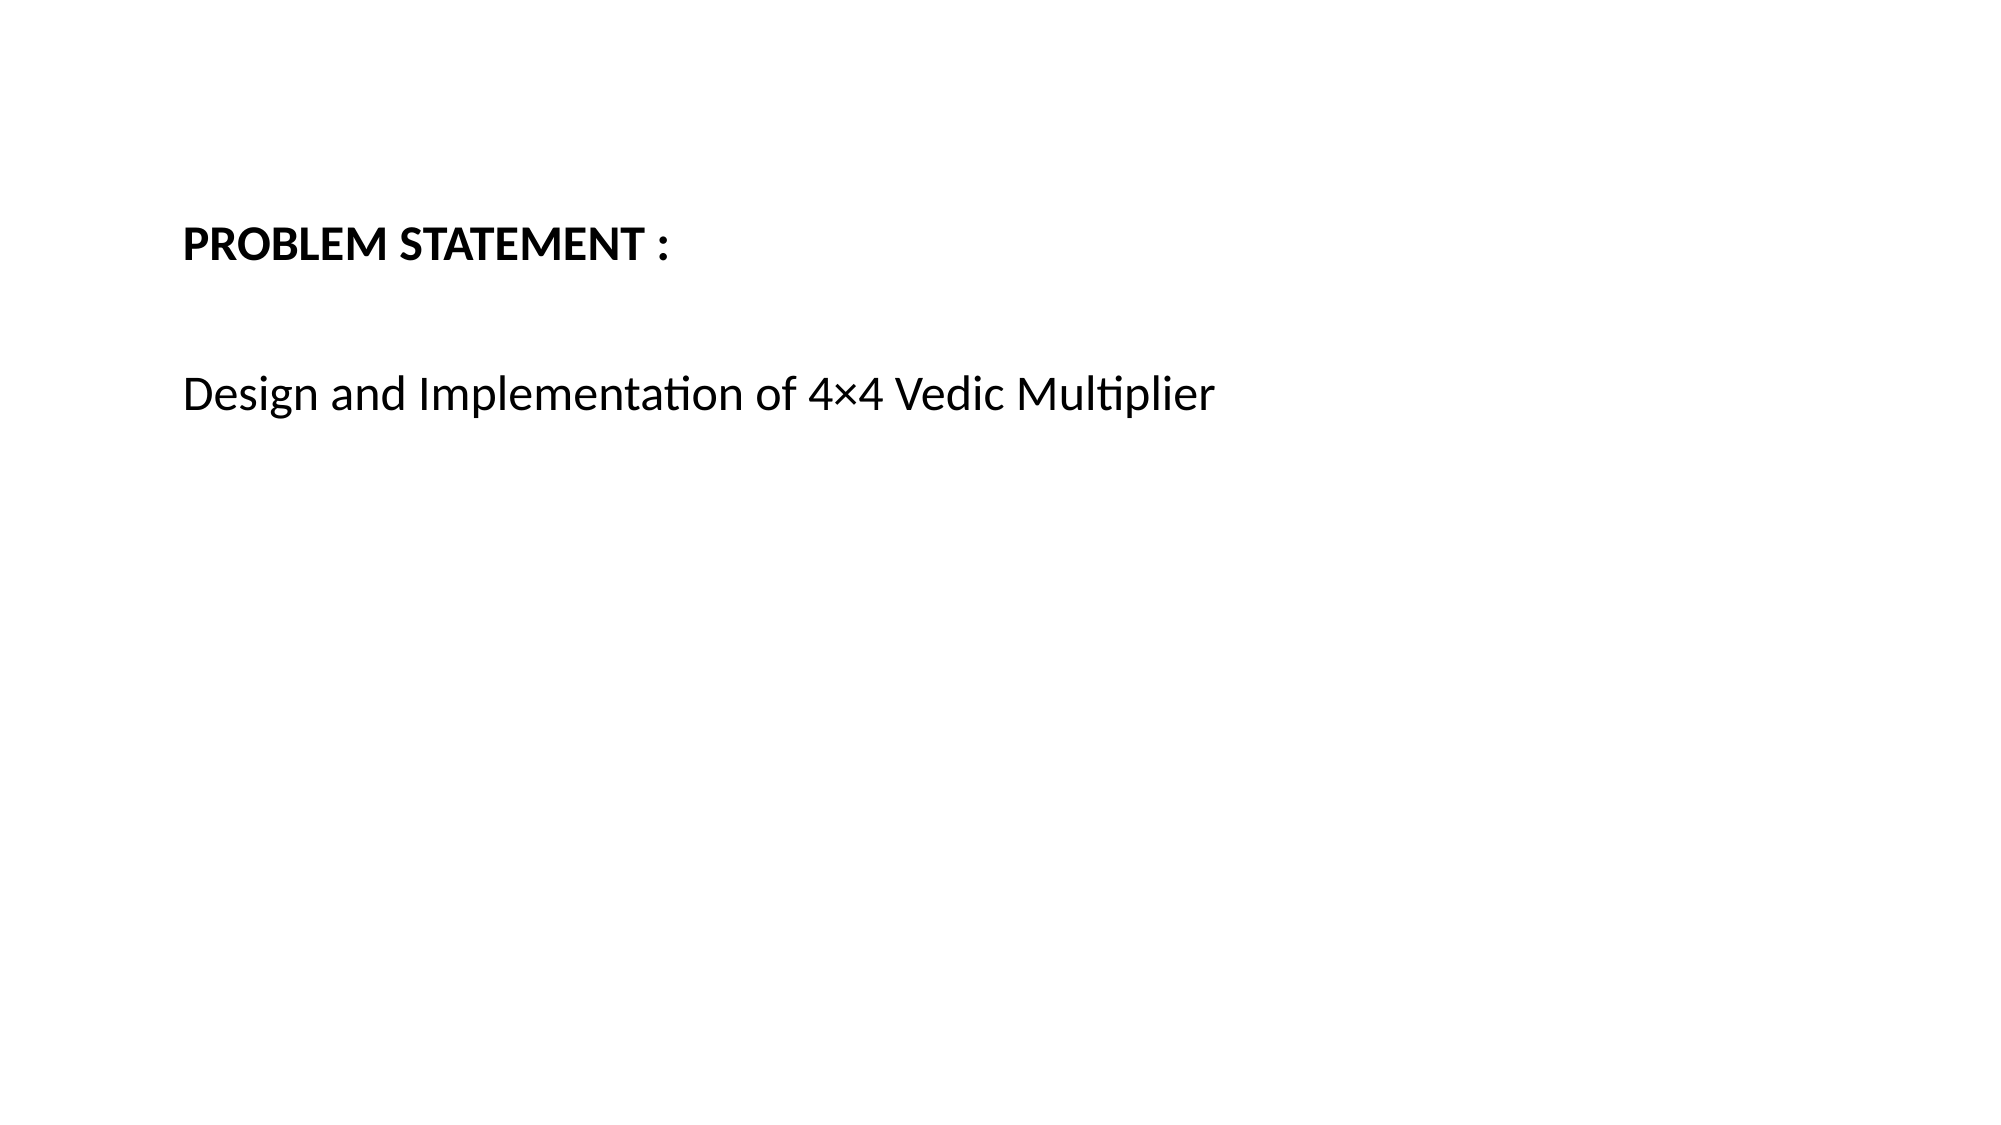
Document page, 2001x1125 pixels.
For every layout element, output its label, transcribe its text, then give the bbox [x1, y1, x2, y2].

subtitle PROBLEM STATEMENT : Design and Implementation of 4×4 Vedic Multiplier [167, 209, 1668, 482]
